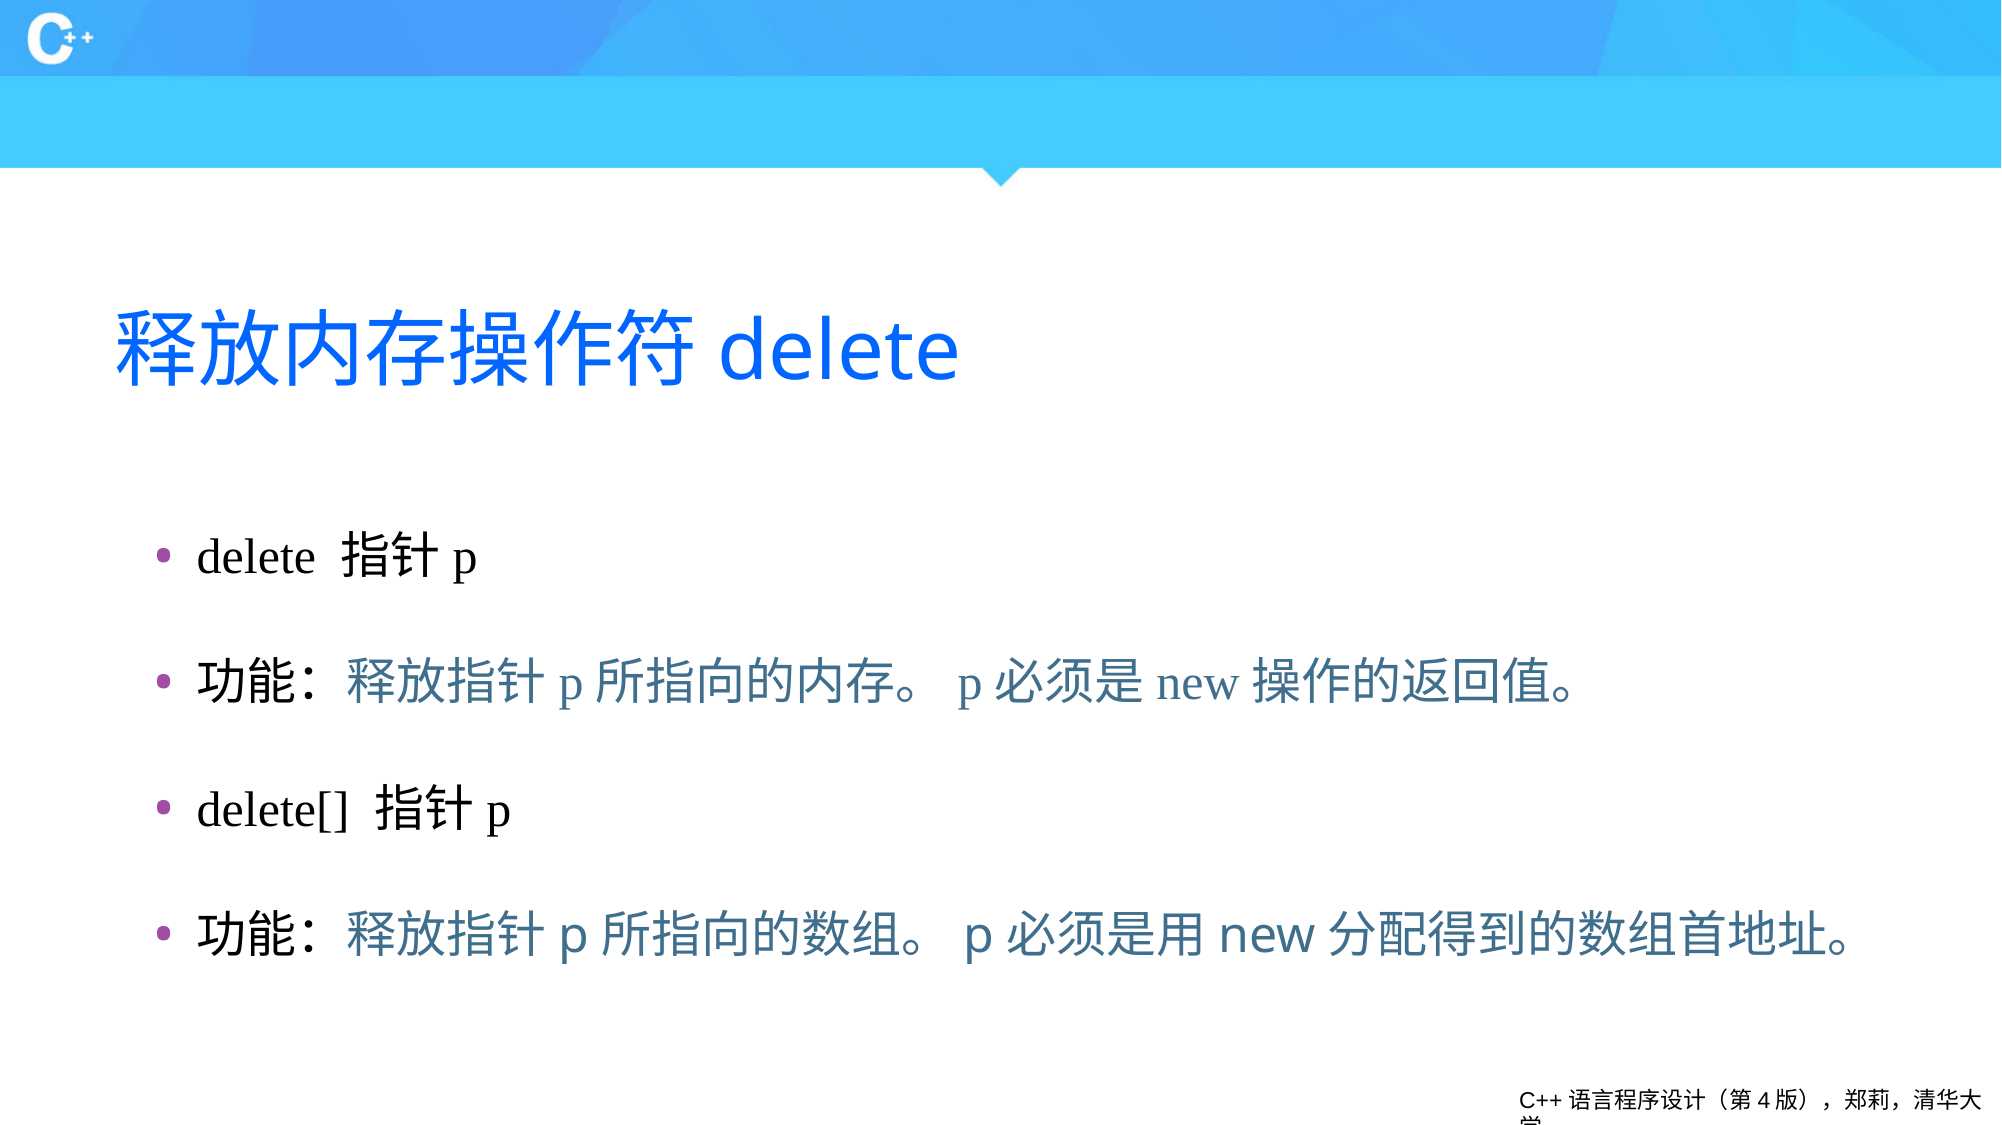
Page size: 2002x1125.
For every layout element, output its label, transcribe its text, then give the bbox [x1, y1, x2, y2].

picture [0, 0, 2002, 1125]
list delete 指针p 功能：释放指针p所指向的内存。p必须是new操作的返回值。 delete[] 指针p 功能：释放指针p所指向的数组。p必须是用new分配得到的数组首地址。 [121, 456, 1851, 1008]
title 释放内存操作符delete [99, 258, 1901, 434]
